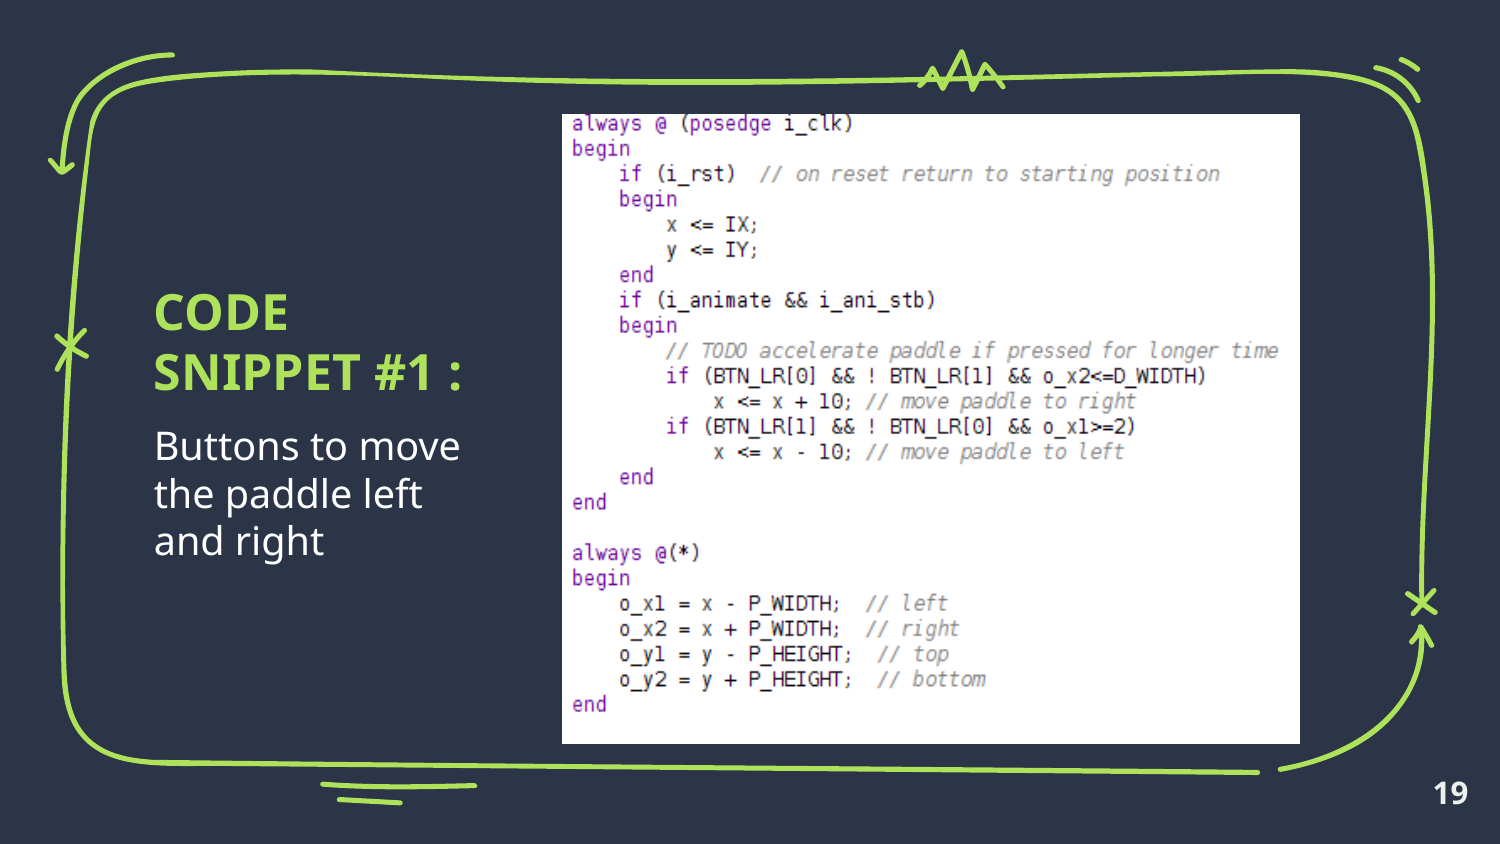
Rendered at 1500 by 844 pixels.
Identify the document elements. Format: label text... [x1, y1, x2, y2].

list CODE SNIPPET #1 : Buttons to move the paddle left and right [153, 114, 494, 730]
slide_number ‹#› [1378, 769, 1469, 820]
picture [561, 114, 1301, 744]
